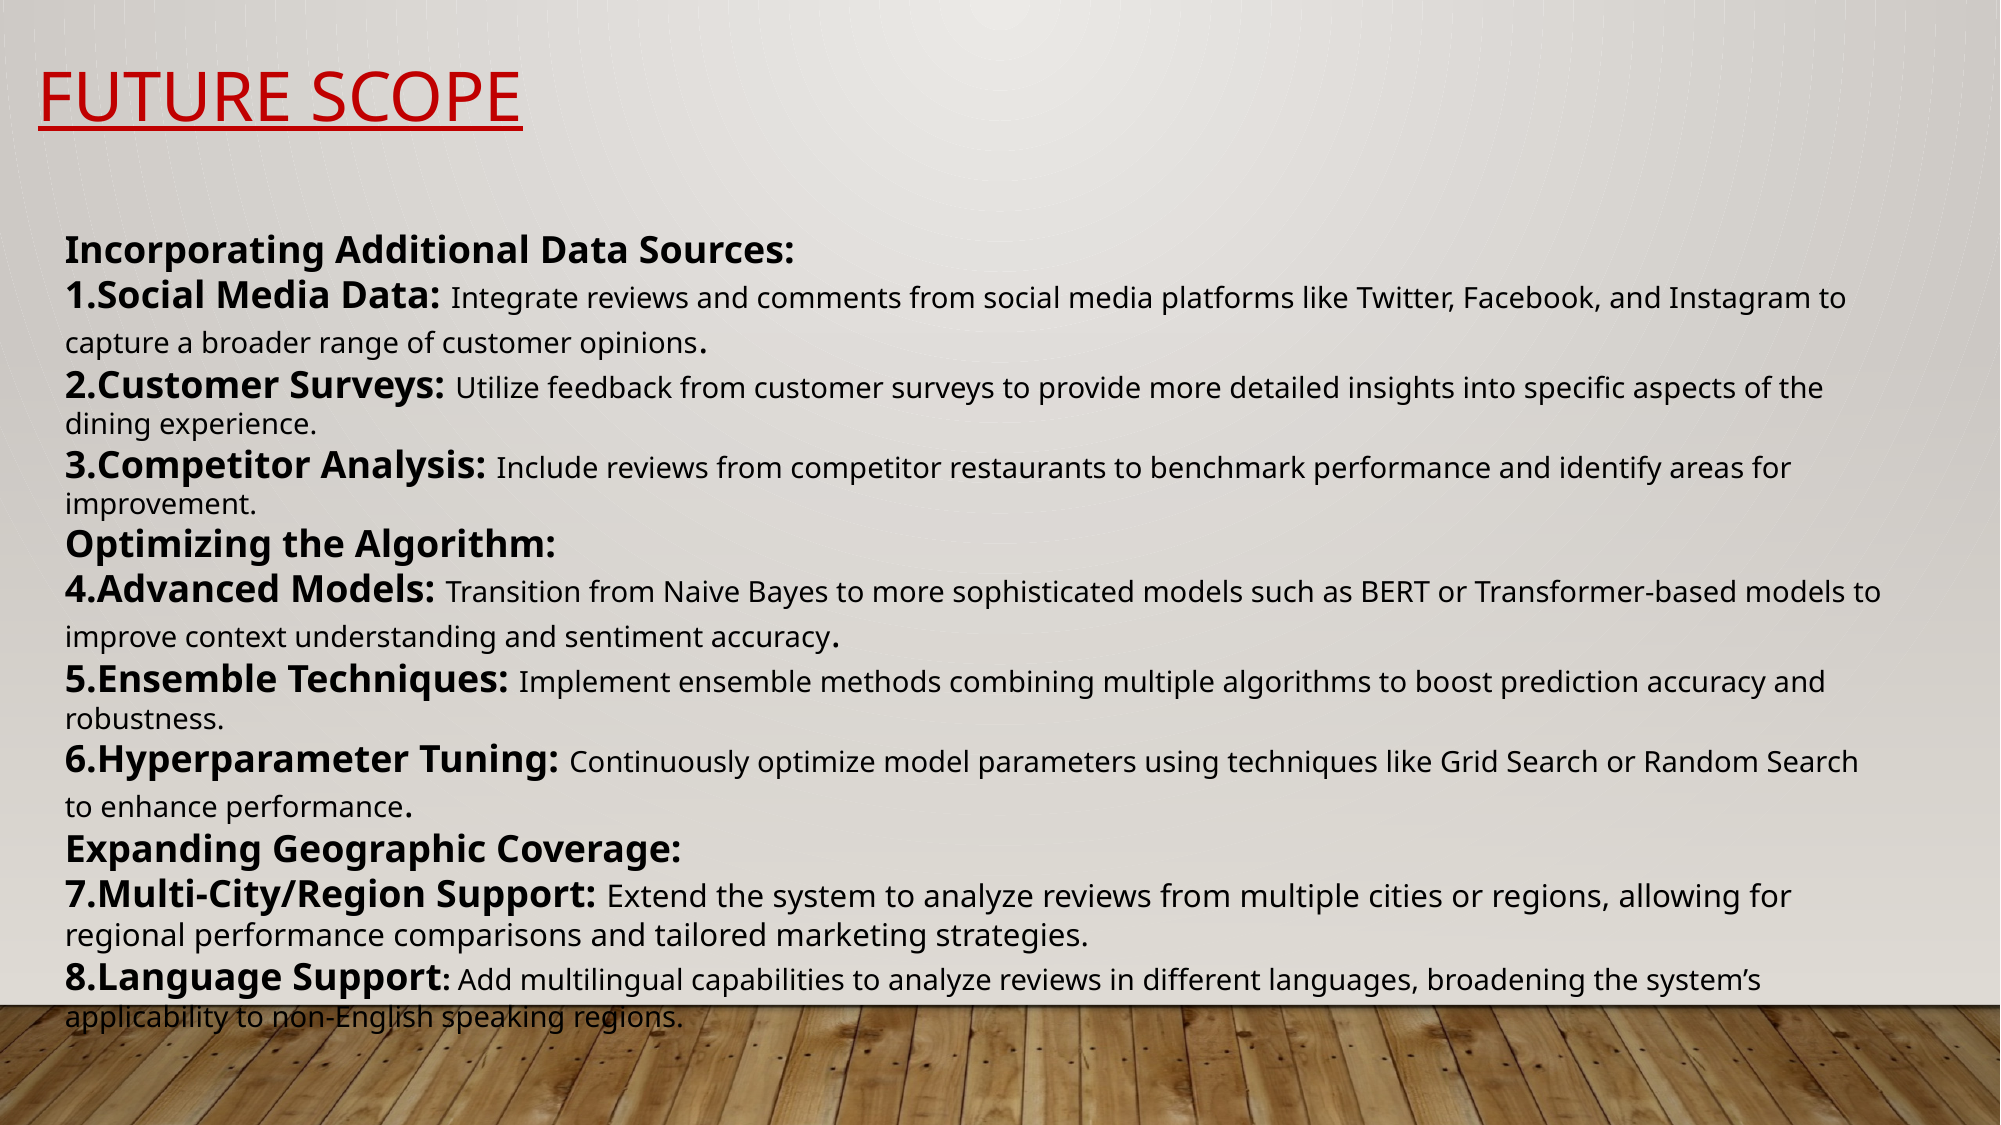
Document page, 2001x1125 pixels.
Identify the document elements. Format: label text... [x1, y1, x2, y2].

picture [0, 1005, 2000, 1125]
text_box Incorporating Additional Data Sources: Social Media Data: Integrate reviews and comments from social media platforms like Twitter, Facebook, and Instagram to capture a broader range of customer opinions. Customer Surveys: Utilize feedback from customer surveys to provide more detailed insights into specific aspects of the dining experience. Competitor Analysis: Include reviews from competitor restaurants to benchmark performance and identify areas for improvement. Optimizing the Algorithm: Advanced Models: Transition from Naive Bayes to more sophisticated models such as BERT or Transformer-based models to improve context understanding and sentiment accuracy. Ensemble Techniques: Implement ensemble methods combining multiple algorithms to boost prediction accuracy and robustness. Hyperparameter Tuning: Continuously optimize model parameters using techniques like Grid Search or Random Search to enhance performance. Expanding Geographic Coverage: Multi-City/Region Support: Extend the system to analyze reviews from multiple cities or regions, allowing for regional performance comparisons and tailored marketing strategies. Language Support: Add multilingual capabilities to analyze reviews in different languages, broadening the system’s applicability to non-English speaking regions. [50, 218, 1900, 1086]
title FUTURE SCOPE [0, 50, 988, 241]
